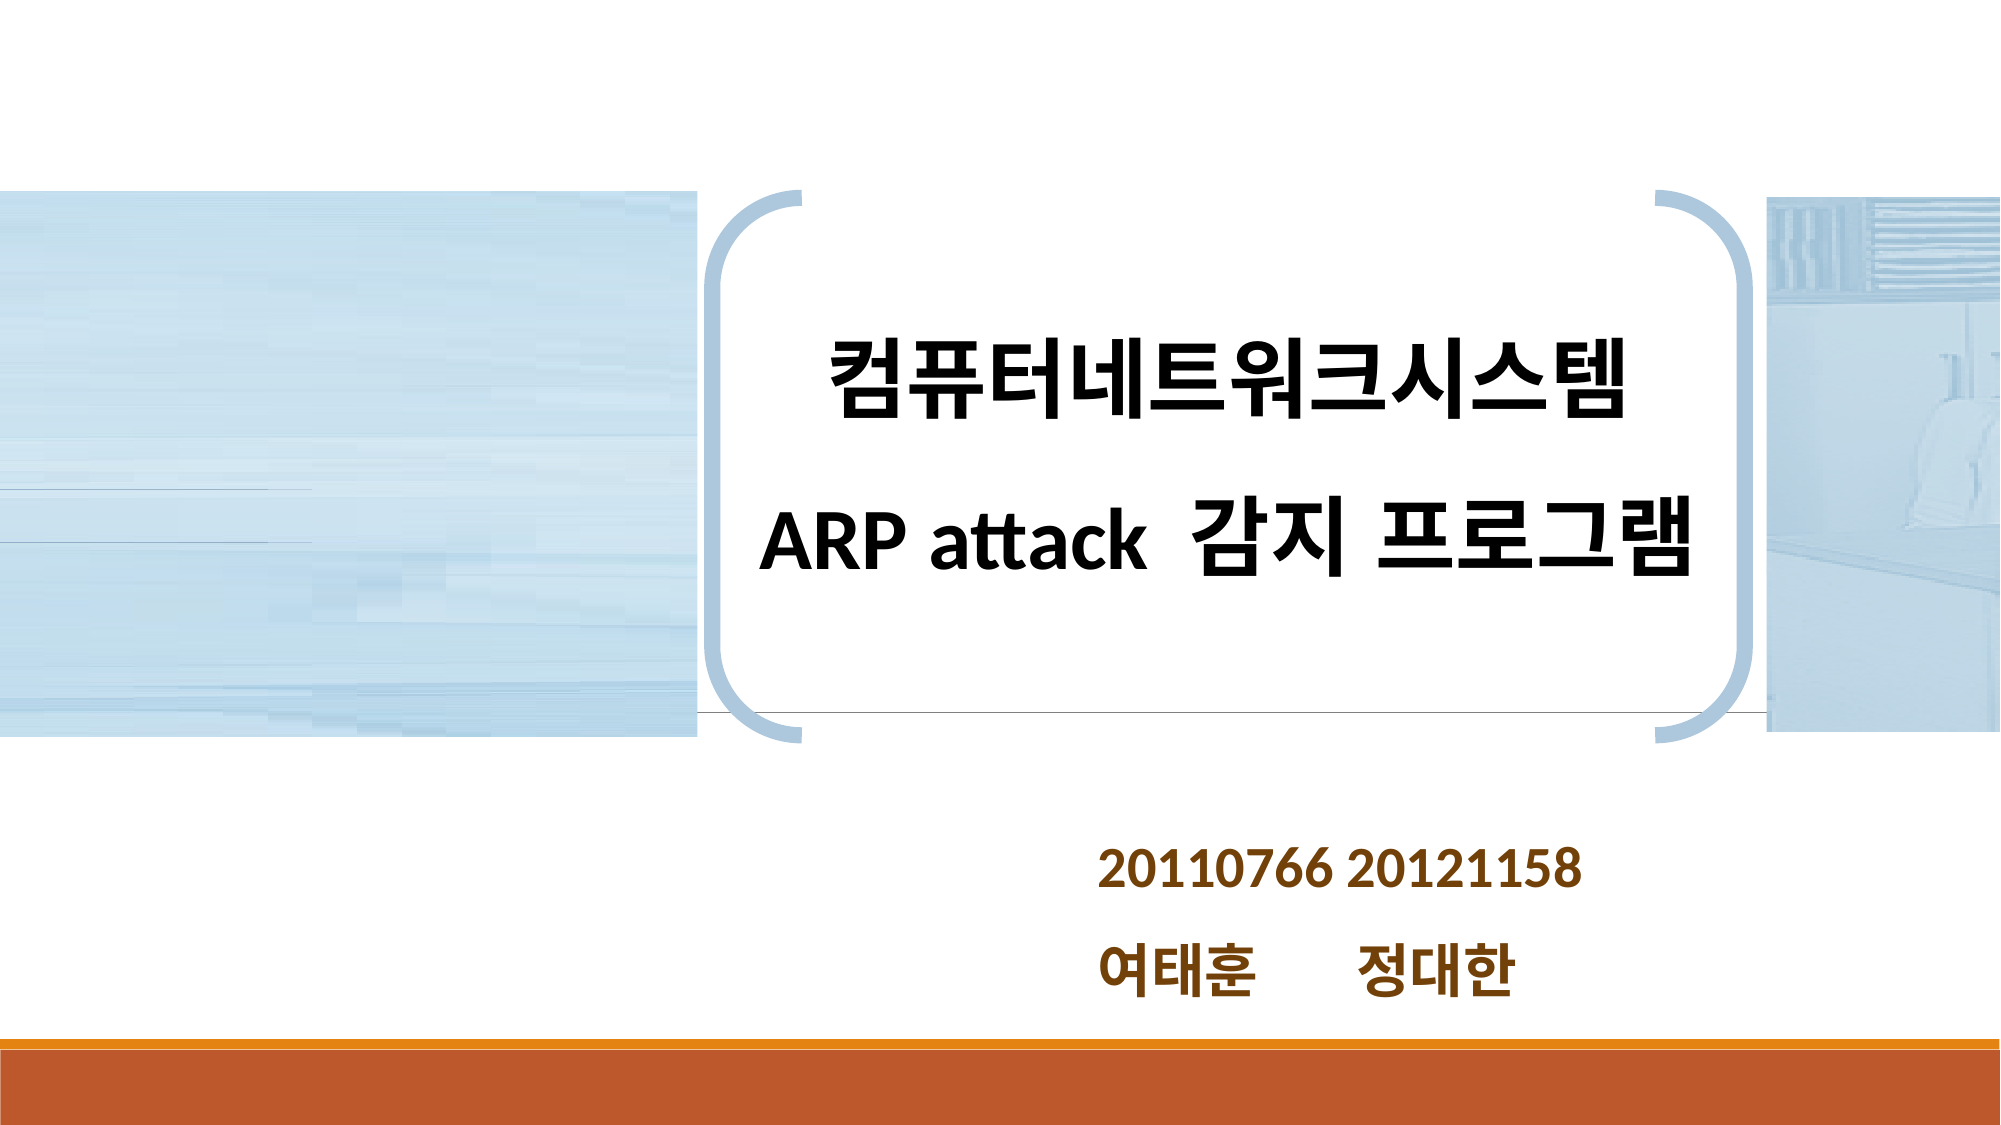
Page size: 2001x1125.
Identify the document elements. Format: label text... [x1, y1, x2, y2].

picture [1766, 197, 2000, 732]
text_box 컴퓨터네트워크시스템 ARP attack 감지 프로그램 [706, 264, 1763, 594]
text_box [711, 594, 1746, 737]
text_box 20110766 20121158 여태훈 정대한 [1083, 786, 1660, 1012]
picture [0, 191, 698, 737]
text_box [714, 196, 1743, 264]
